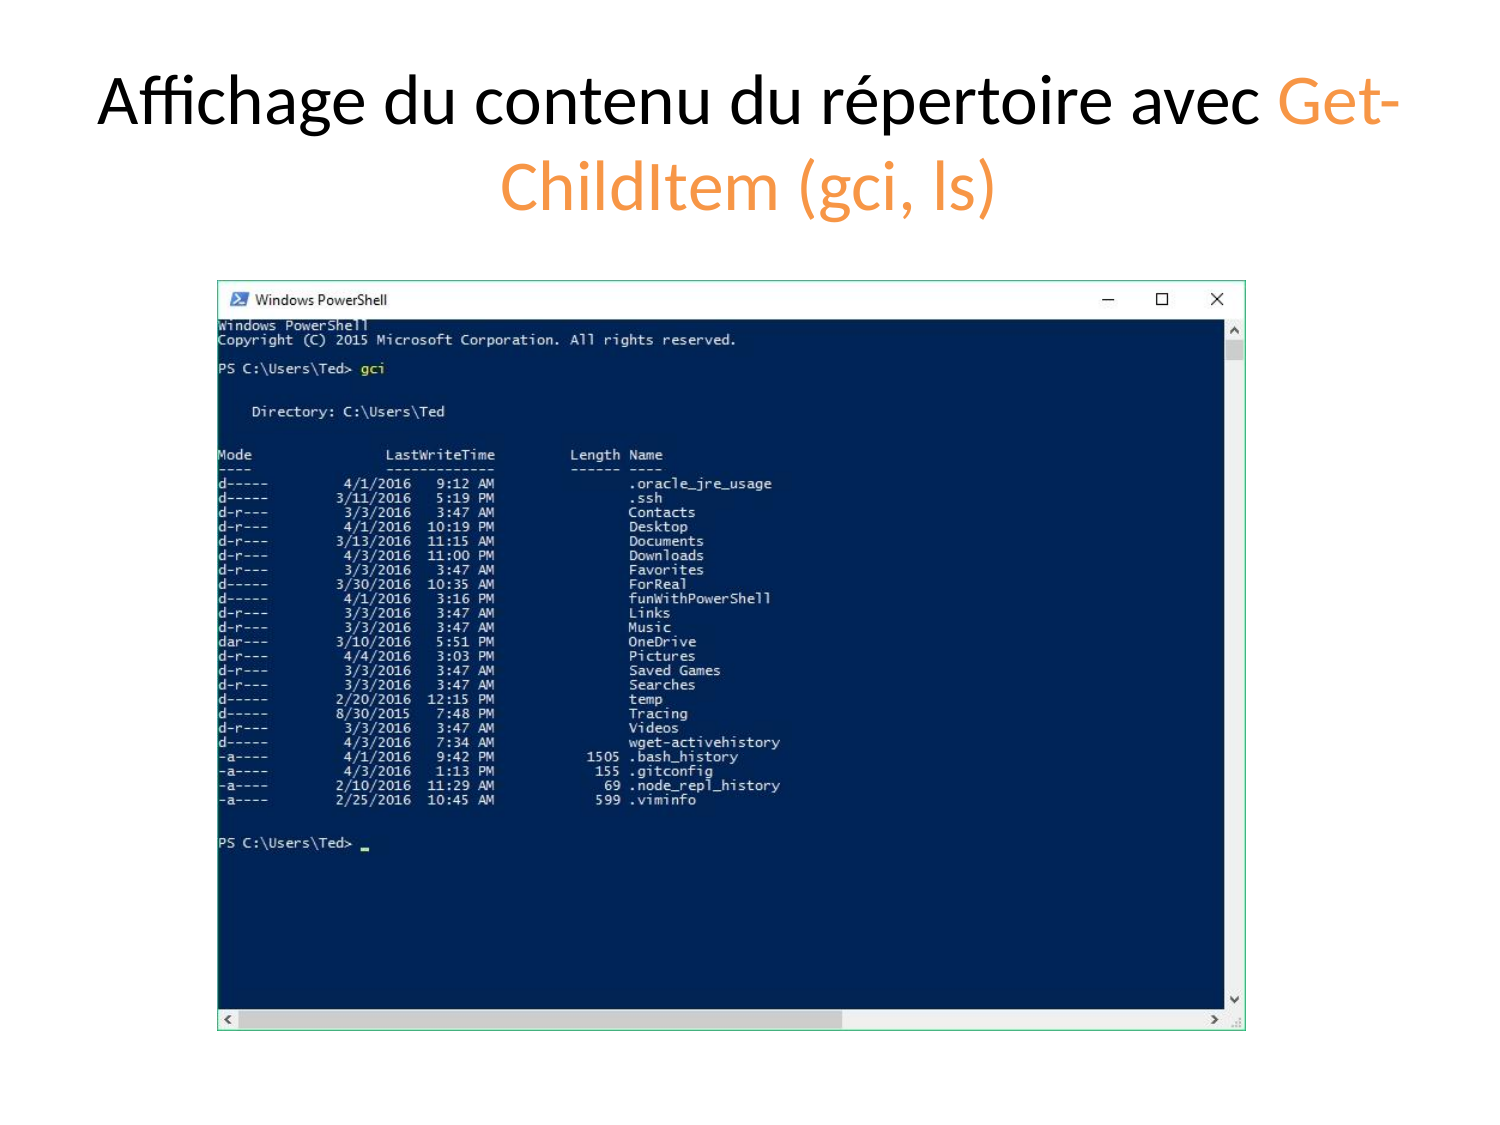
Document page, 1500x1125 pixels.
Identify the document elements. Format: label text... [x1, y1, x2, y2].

picture [217, 280, 1246, 1032]
title Affichage du contenu du répertoire avec Get-ChildItem (gci, ls) [75, 45, 1425, 233]
